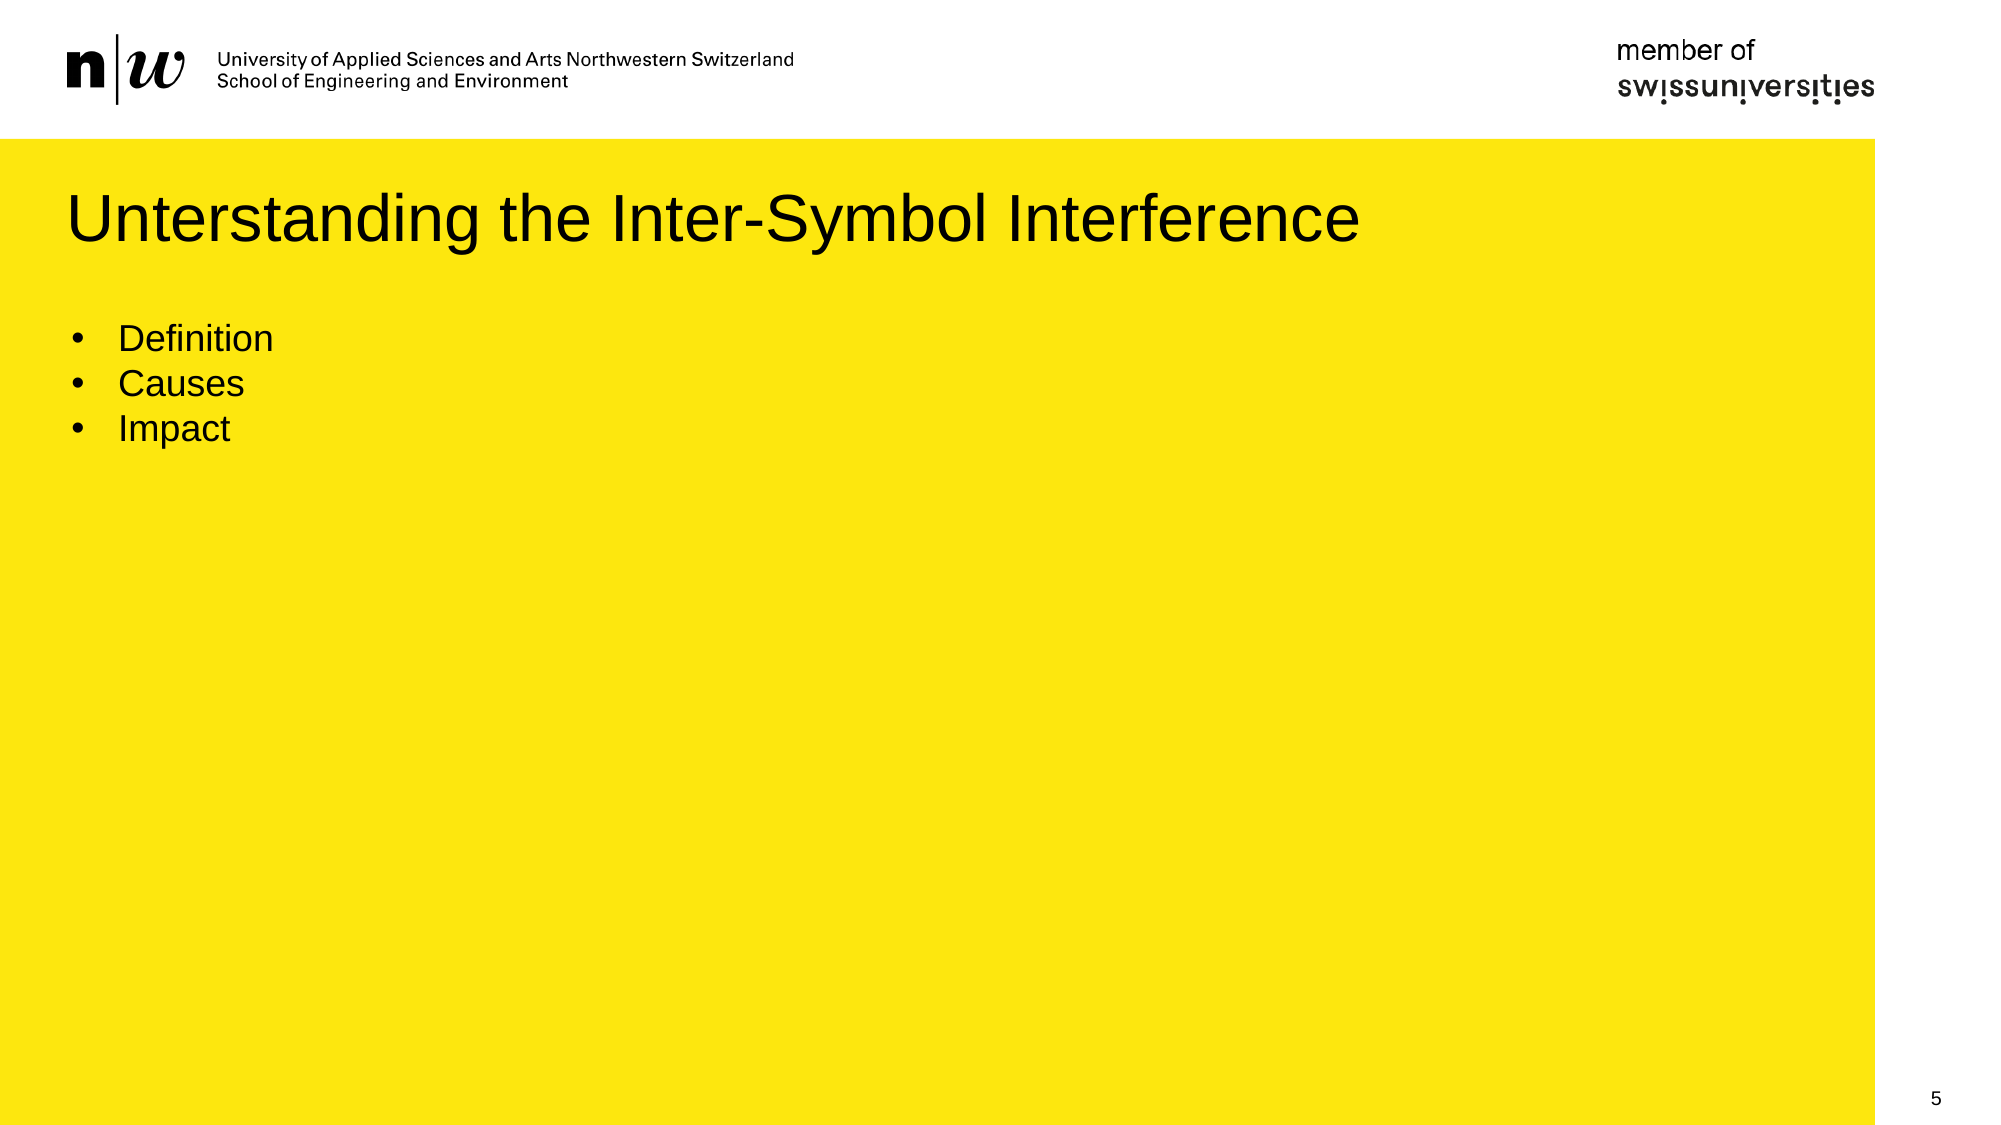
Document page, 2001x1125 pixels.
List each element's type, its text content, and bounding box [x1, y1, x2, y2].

picture [1616, 34, 1874, 105]
text_box [66, 314, 1324, 495]
title Unterstanding the Inter-Symbol Interference [66, 175, 1804, 418]
text_box Definition Causes Impact [71, 314, 1005, 450]
slide_number 5 [1880, 1086, 1942, 1110]
picture [67, 34, 793, 105]
